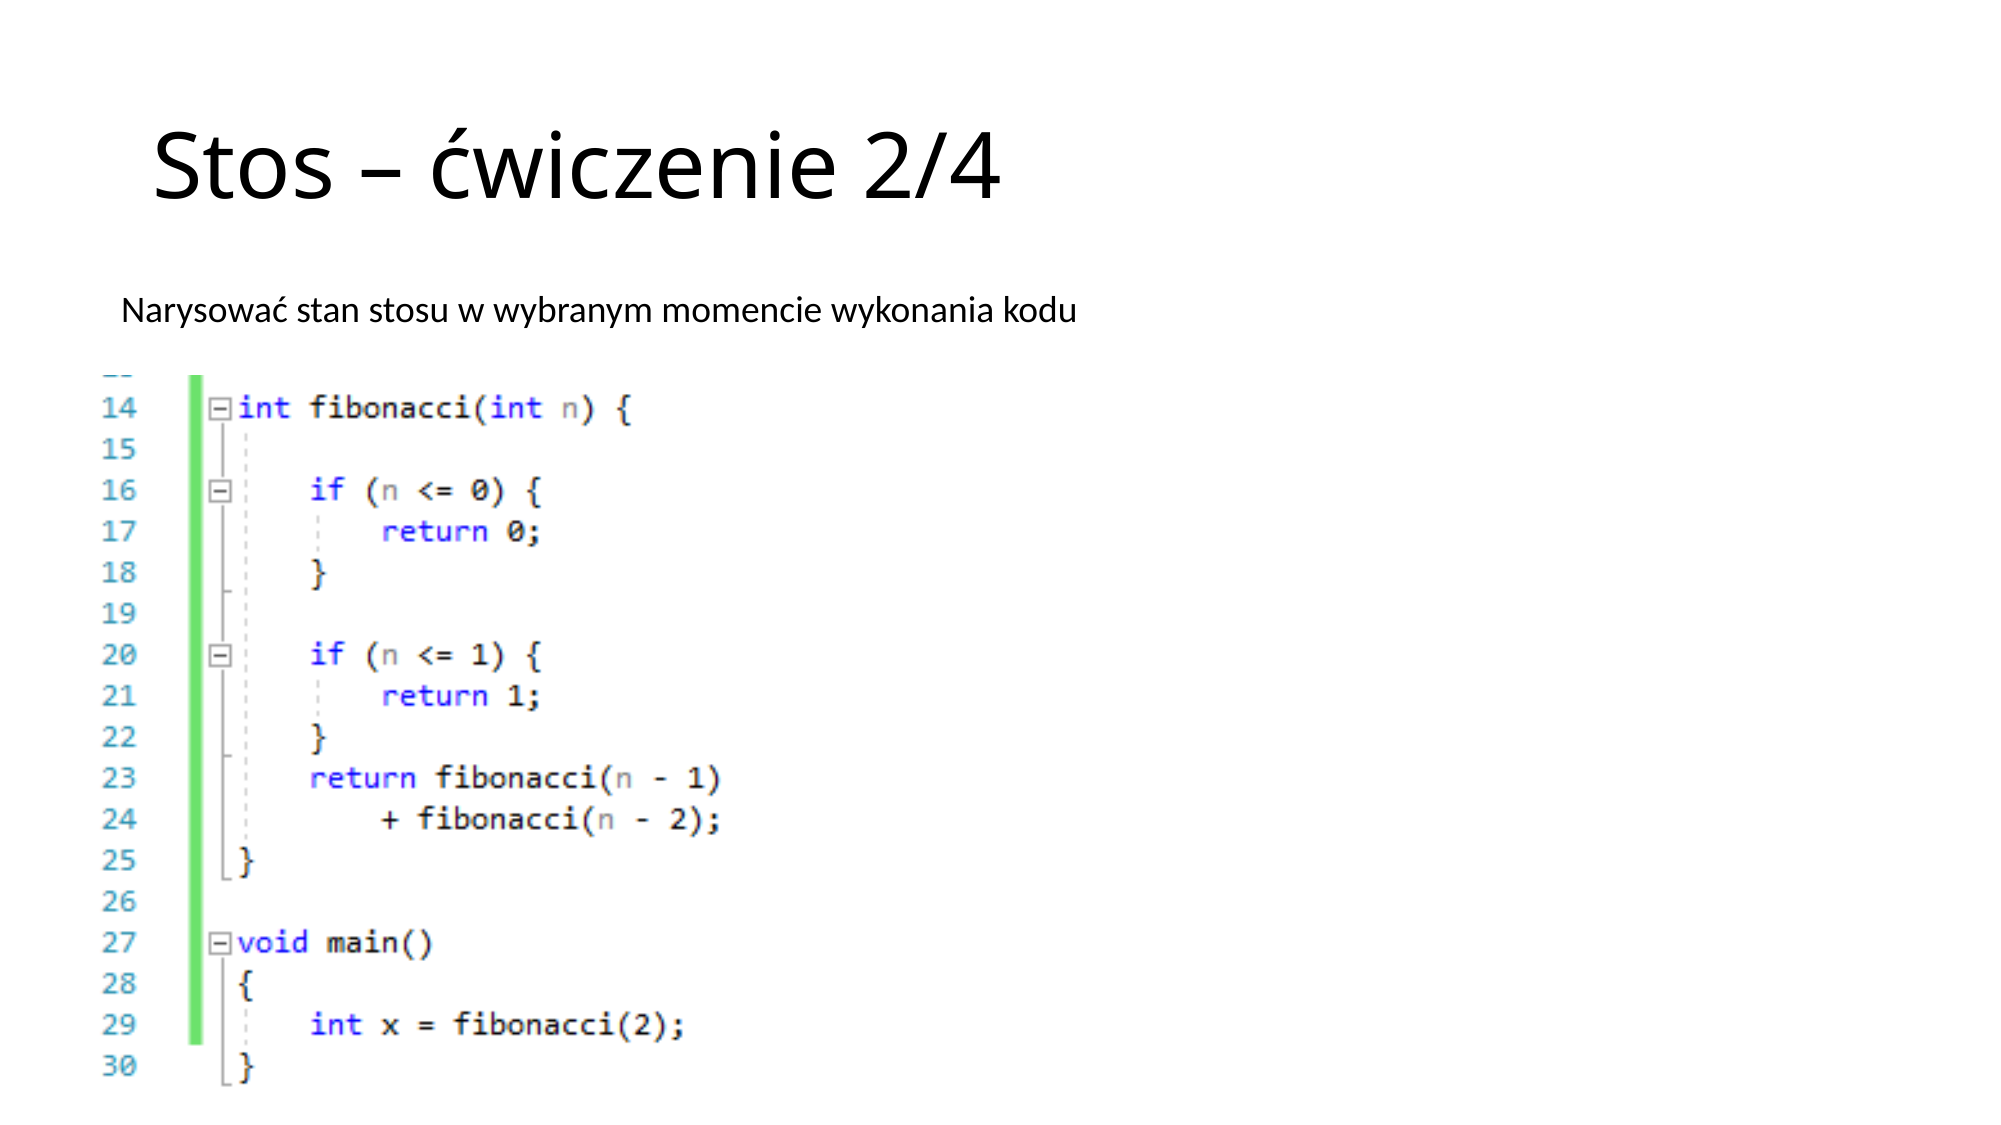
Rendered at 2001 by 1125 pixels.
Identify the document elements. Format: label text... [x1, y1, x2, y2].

text_box Narysować stan stosu w wybranym momencie wykonania kodu [106, 277, 1572, 337]
title Stos – ćwiczenie 2/4 [137, 59, 1863, 278]
picture [86, 375, 783, 1092]
